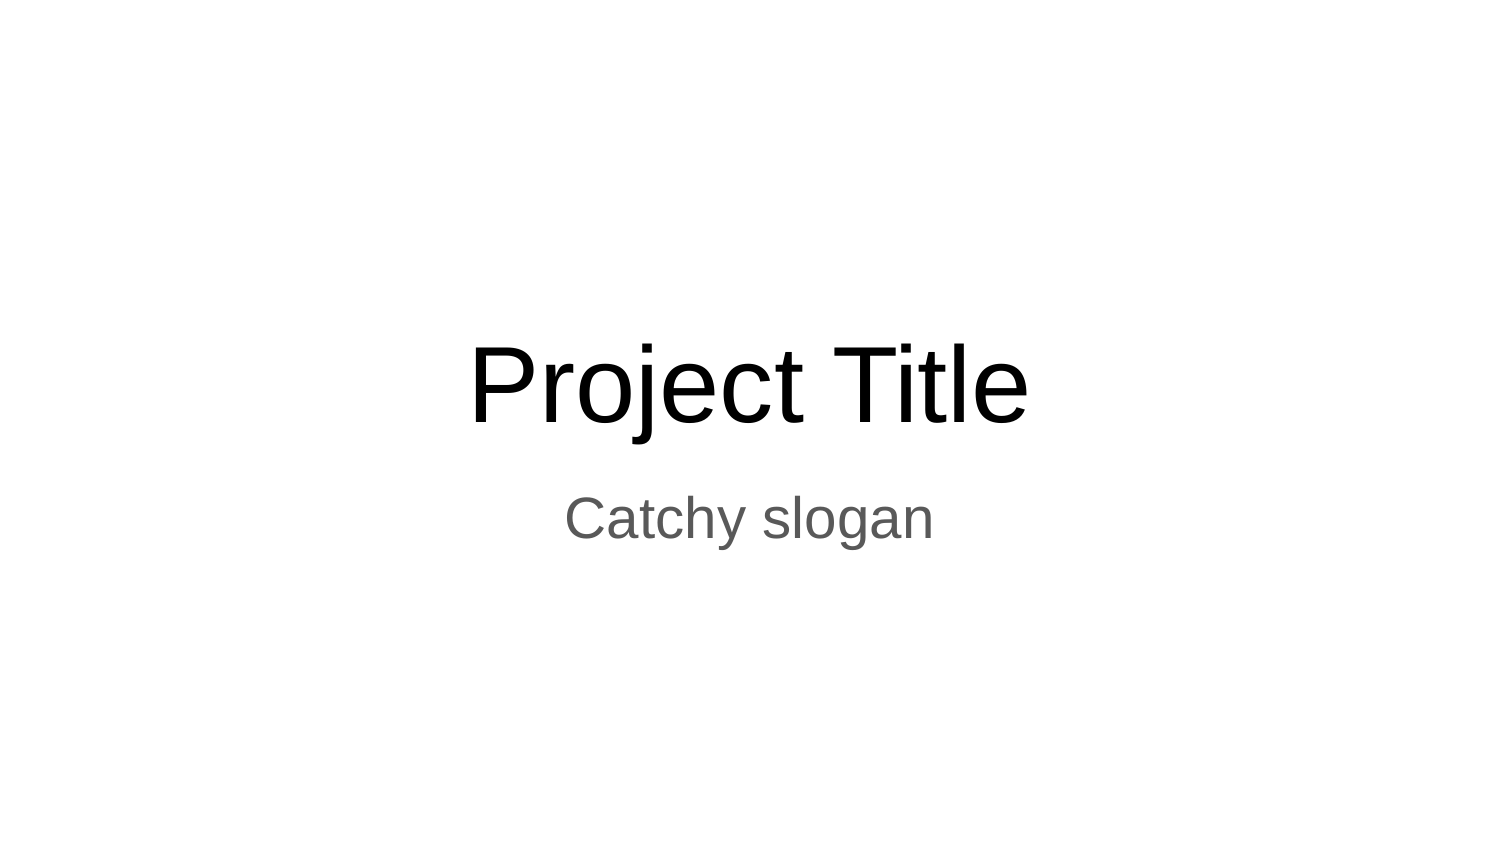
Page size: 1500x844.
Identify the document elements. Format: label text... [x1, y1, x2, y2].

title Project Title [51, 122, 1449, 459]
subtitle Catchy slogan [51, 464, 1449, 595]
